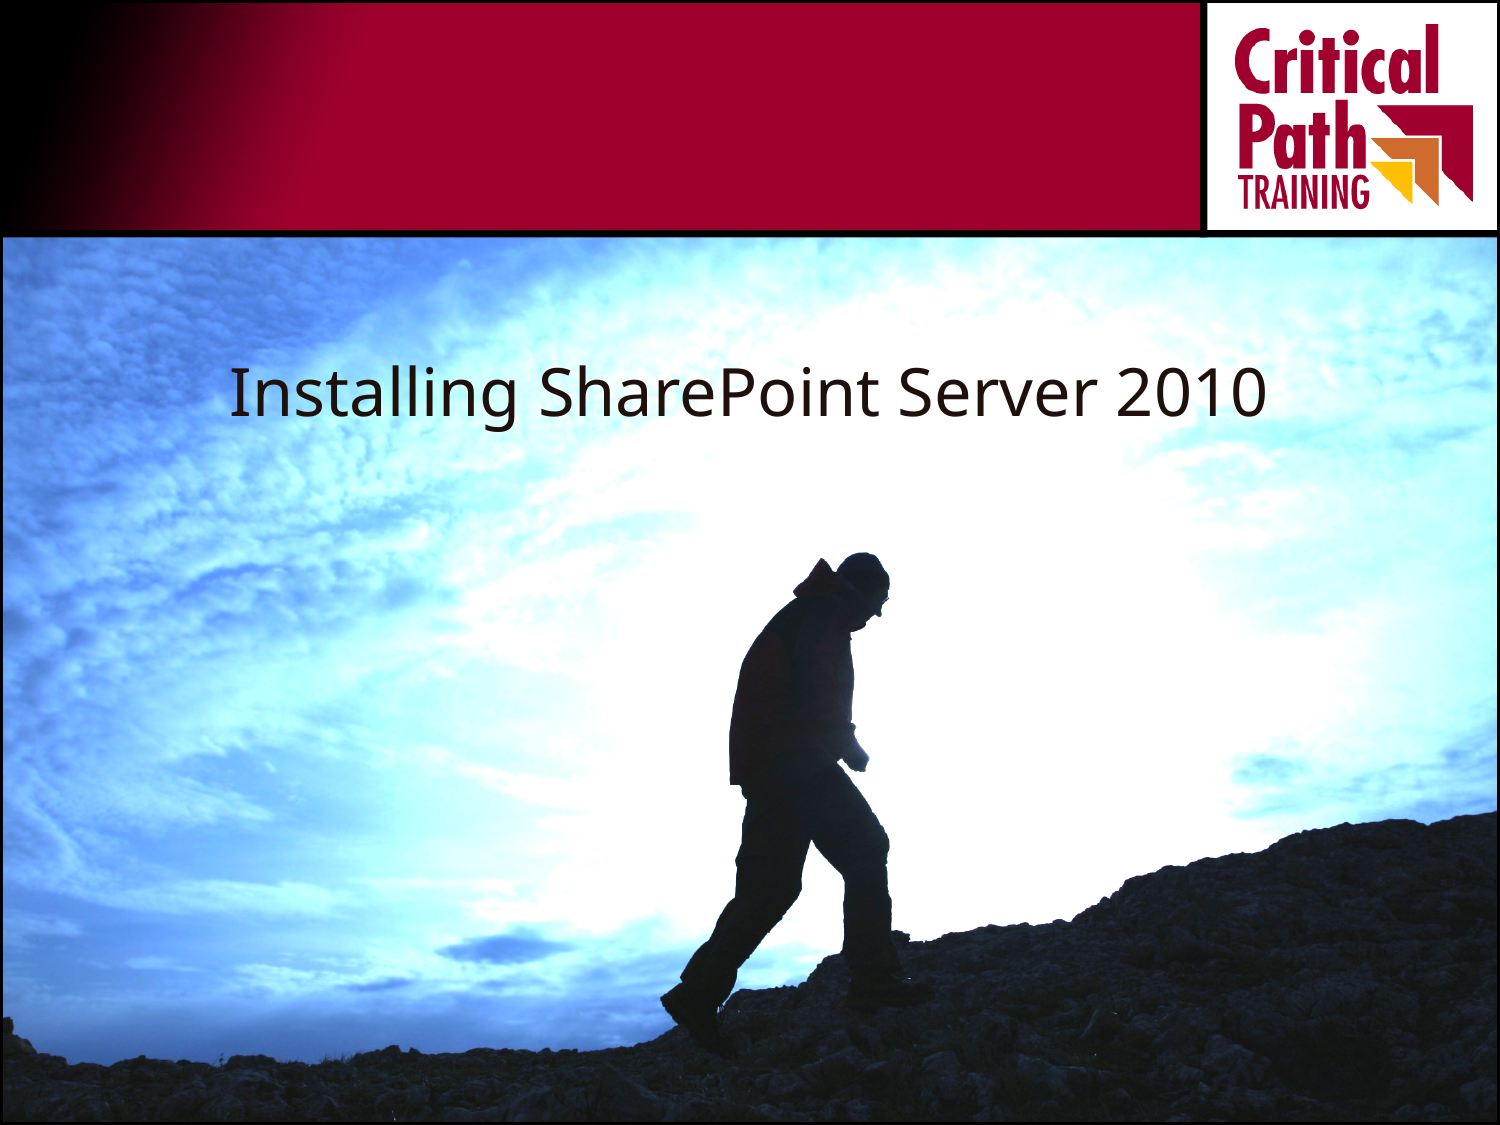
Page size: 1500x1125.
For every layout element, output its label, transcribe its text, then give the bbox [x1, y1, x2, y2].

picture [3, 3, 1200, 230]
title Installing SharePoint Server 2010 [50, 262, 1450, 438]
picture [1235, 24, 1475, 213]
